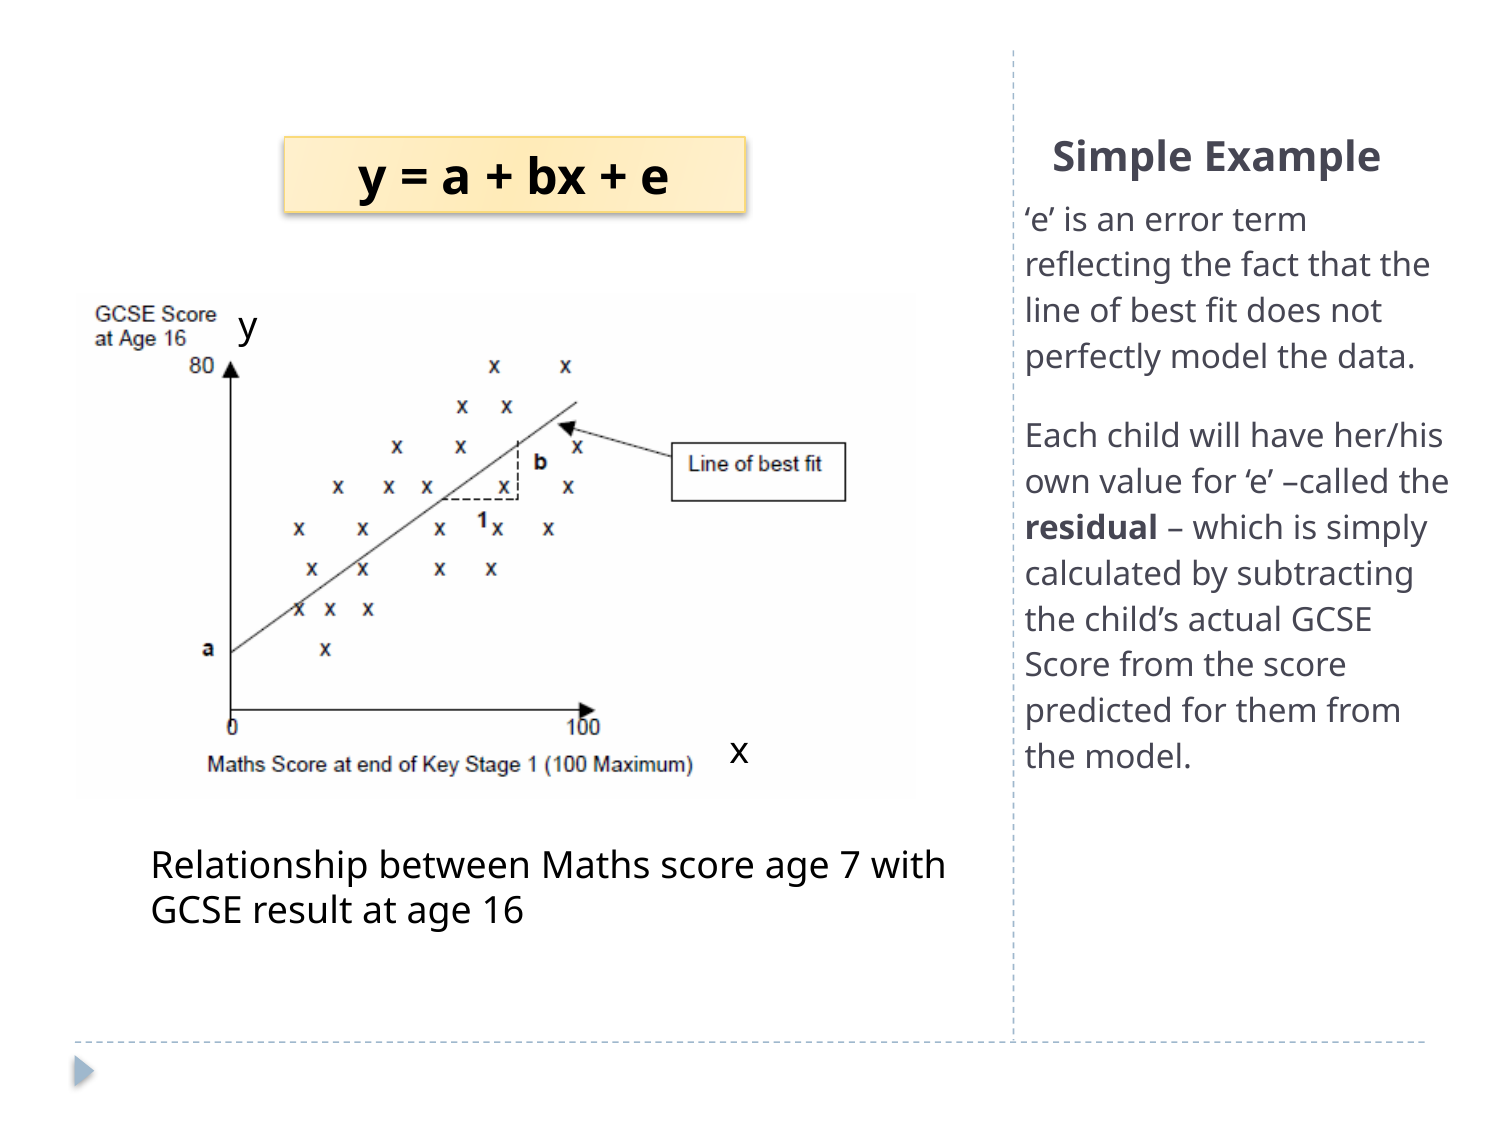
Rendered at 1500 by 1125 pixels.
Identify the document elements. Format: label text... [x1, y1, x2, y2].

text_box Relationship between Maths score age 7 with GCSE result at age 16 [135, 834, 963, 939]
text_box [76, 293, 916, 799]
text_box y = a + bx + e [284, 136, 746, 213]
list ‘e’ is an error term reflecting the fact that the line of best fit does not perfectly model the data. Each child will have her/his own value for ‘e’ –called the residual – which is simply calculated by subtracting the child’s actual GCSE Score from the score predicted for them from the model. [1009, 184, 1471, 979]
title Simple Example [1037, 50, 1450, 184]
